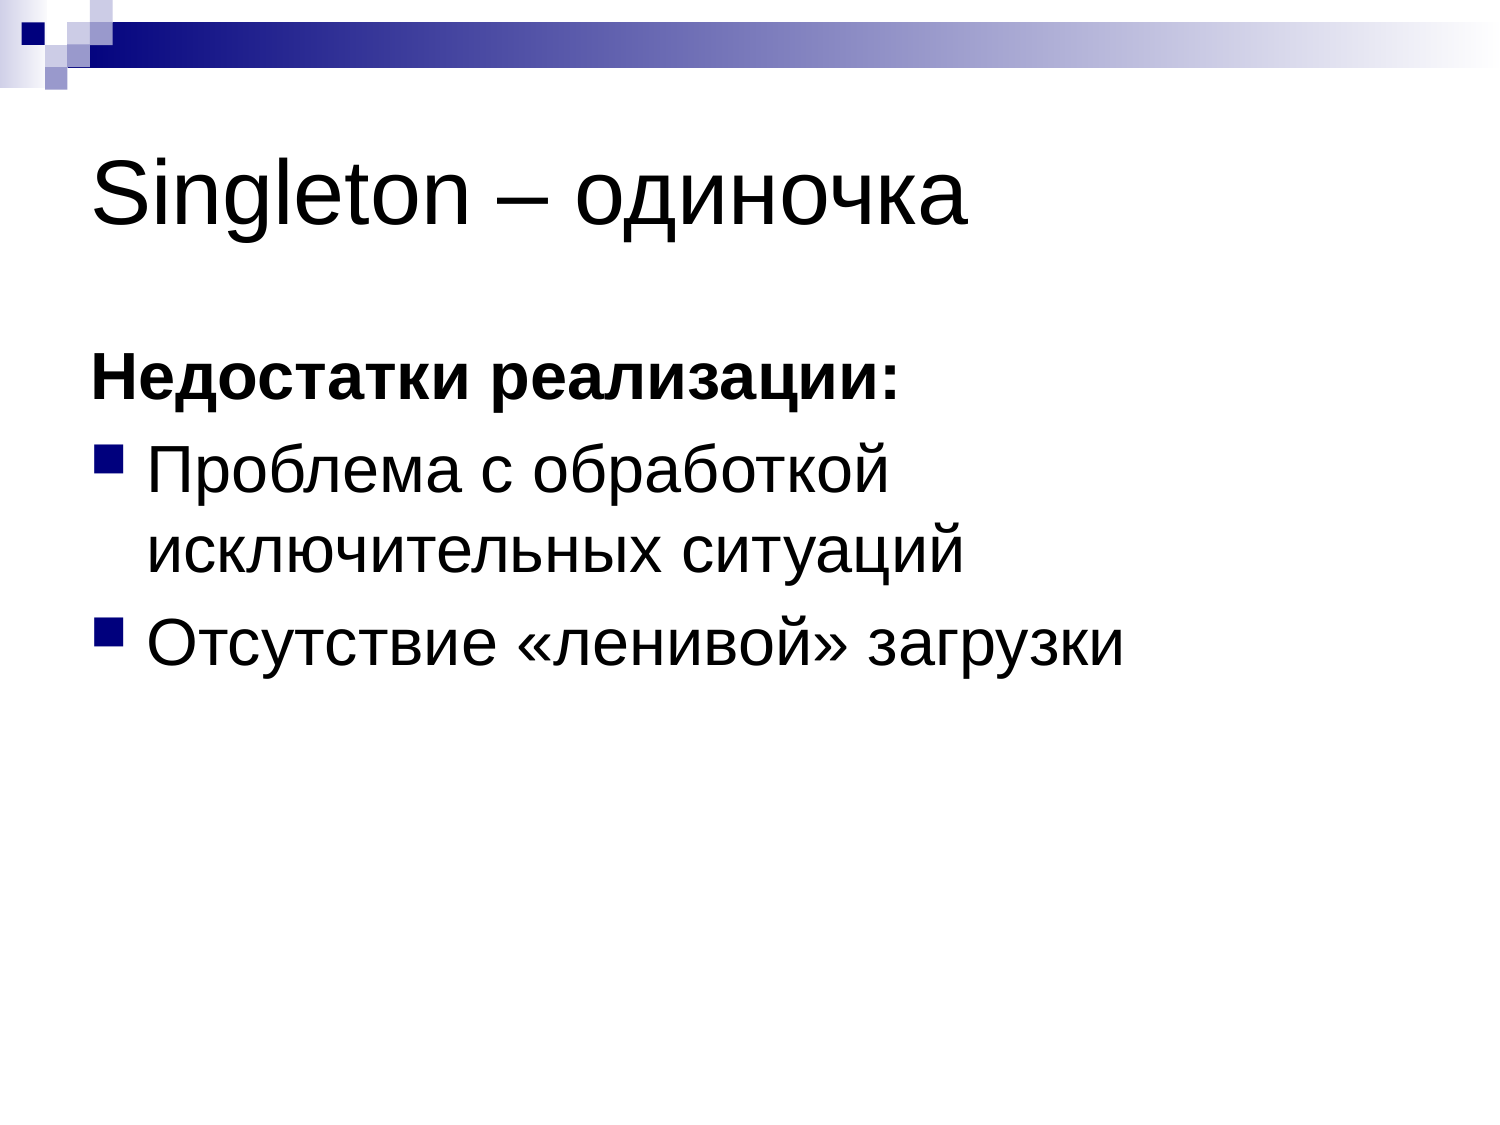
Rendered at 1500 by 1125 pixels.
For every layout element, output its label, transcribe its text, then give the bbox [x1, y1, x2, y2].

title Singleton – одиночка [75, 75, 1425, 300]
list Недостатки реализации: Проблема с обработкой исключительных ситуаций Отсутствие «ленивой» загрузки [75, 324, 1425, 963]
